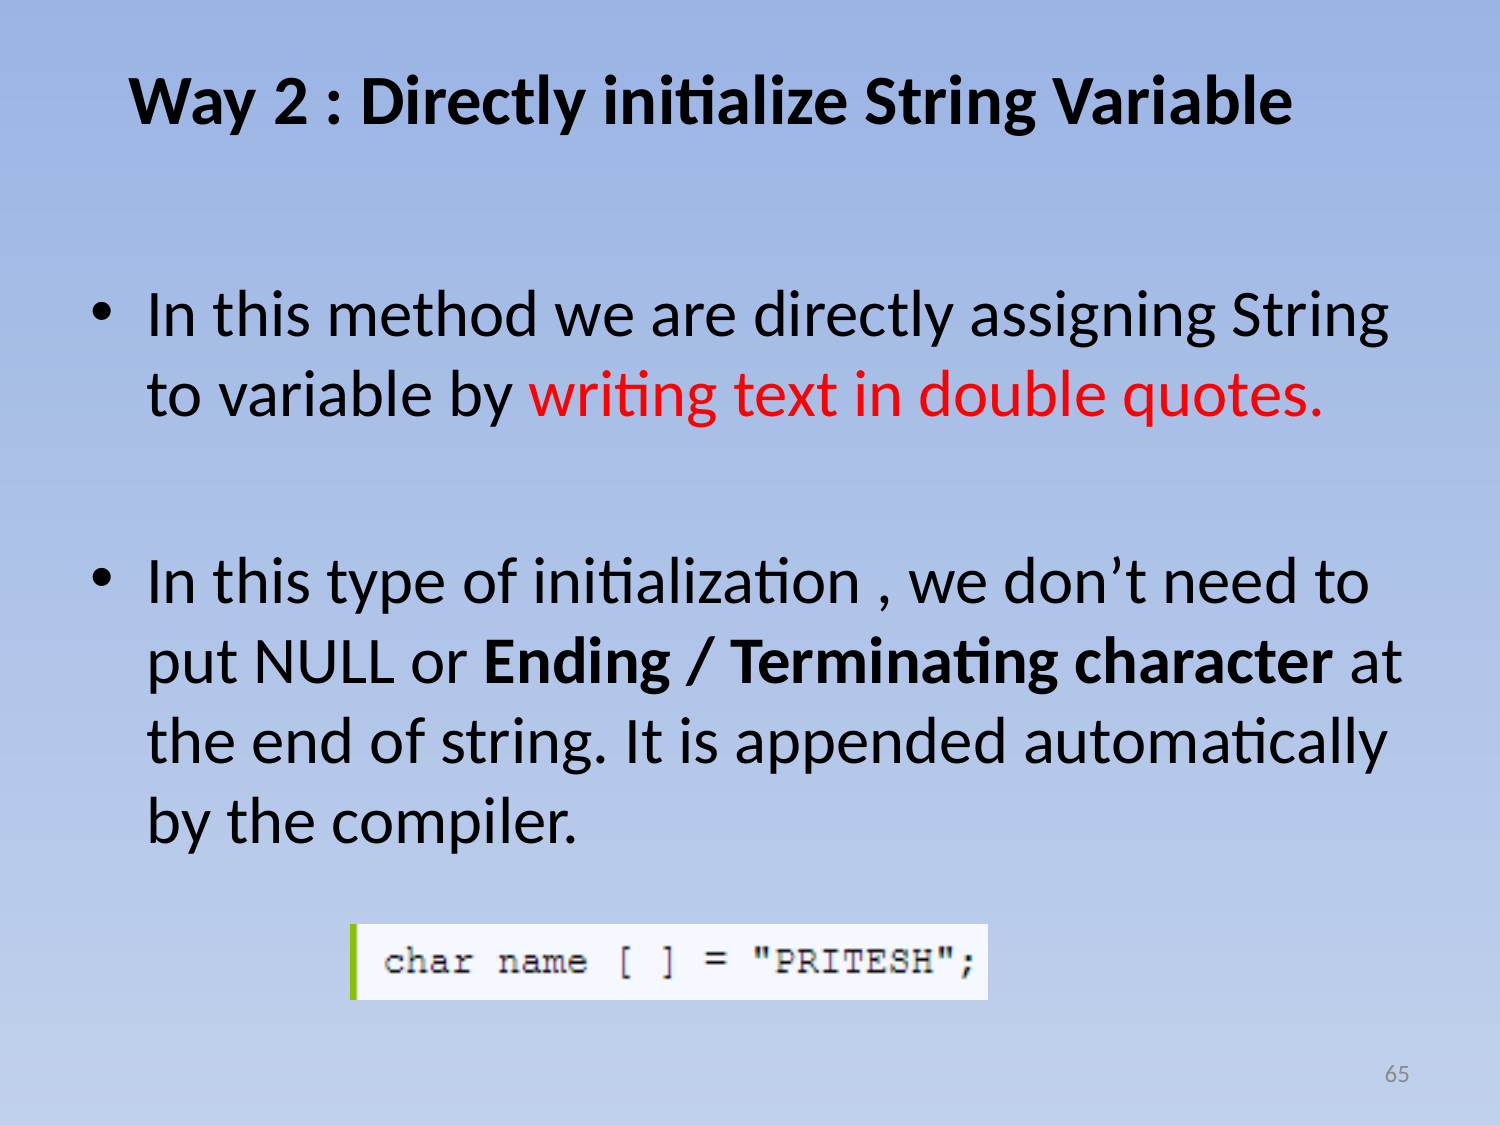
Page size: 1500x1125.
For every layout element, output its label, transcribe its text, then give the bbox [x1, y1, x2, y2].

title Way 2 : Directly initialize String Variable [0, 45, 1425, 233]
slide_number 65 [1074, 1042, 1425, 1103]
picture [349, 924, 988, 1001]
list In this method we are directly assigning String to variable by writing text in double quotes. In this type of initialization , we don’t need to put NULL or Ending / Terminating character at the end of string. It is appended automatically by the compiler. [75, 262, 1425, 1005]
